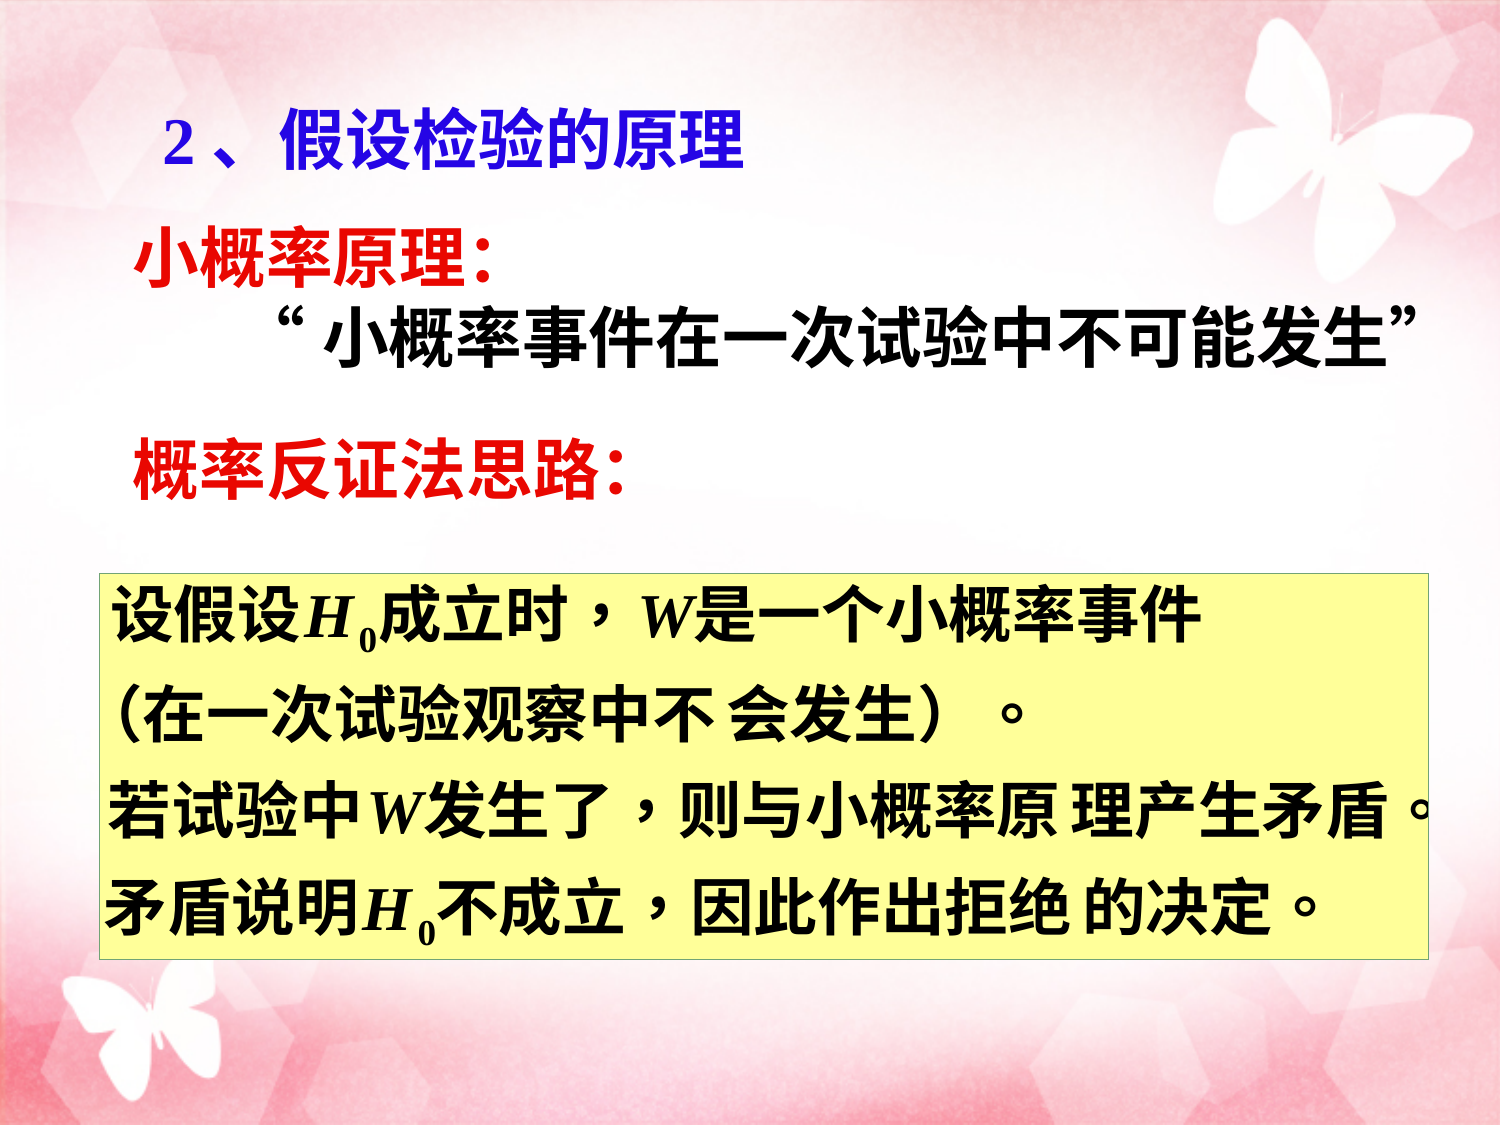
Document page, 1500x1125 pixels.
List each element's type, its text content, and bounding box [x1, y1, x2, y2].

text_box 2、假设检验的原理 [147, 90, 810, 185]
text_box 小概率原理： “小概率事件在一次试验中不可能发生” [117, 207, 1500, 383]
text_box 概率反证法思路： [117, 420, 1424, 516]
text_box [99, 573, 1428, 959]
picture [0, 0, 1500, 1125]
